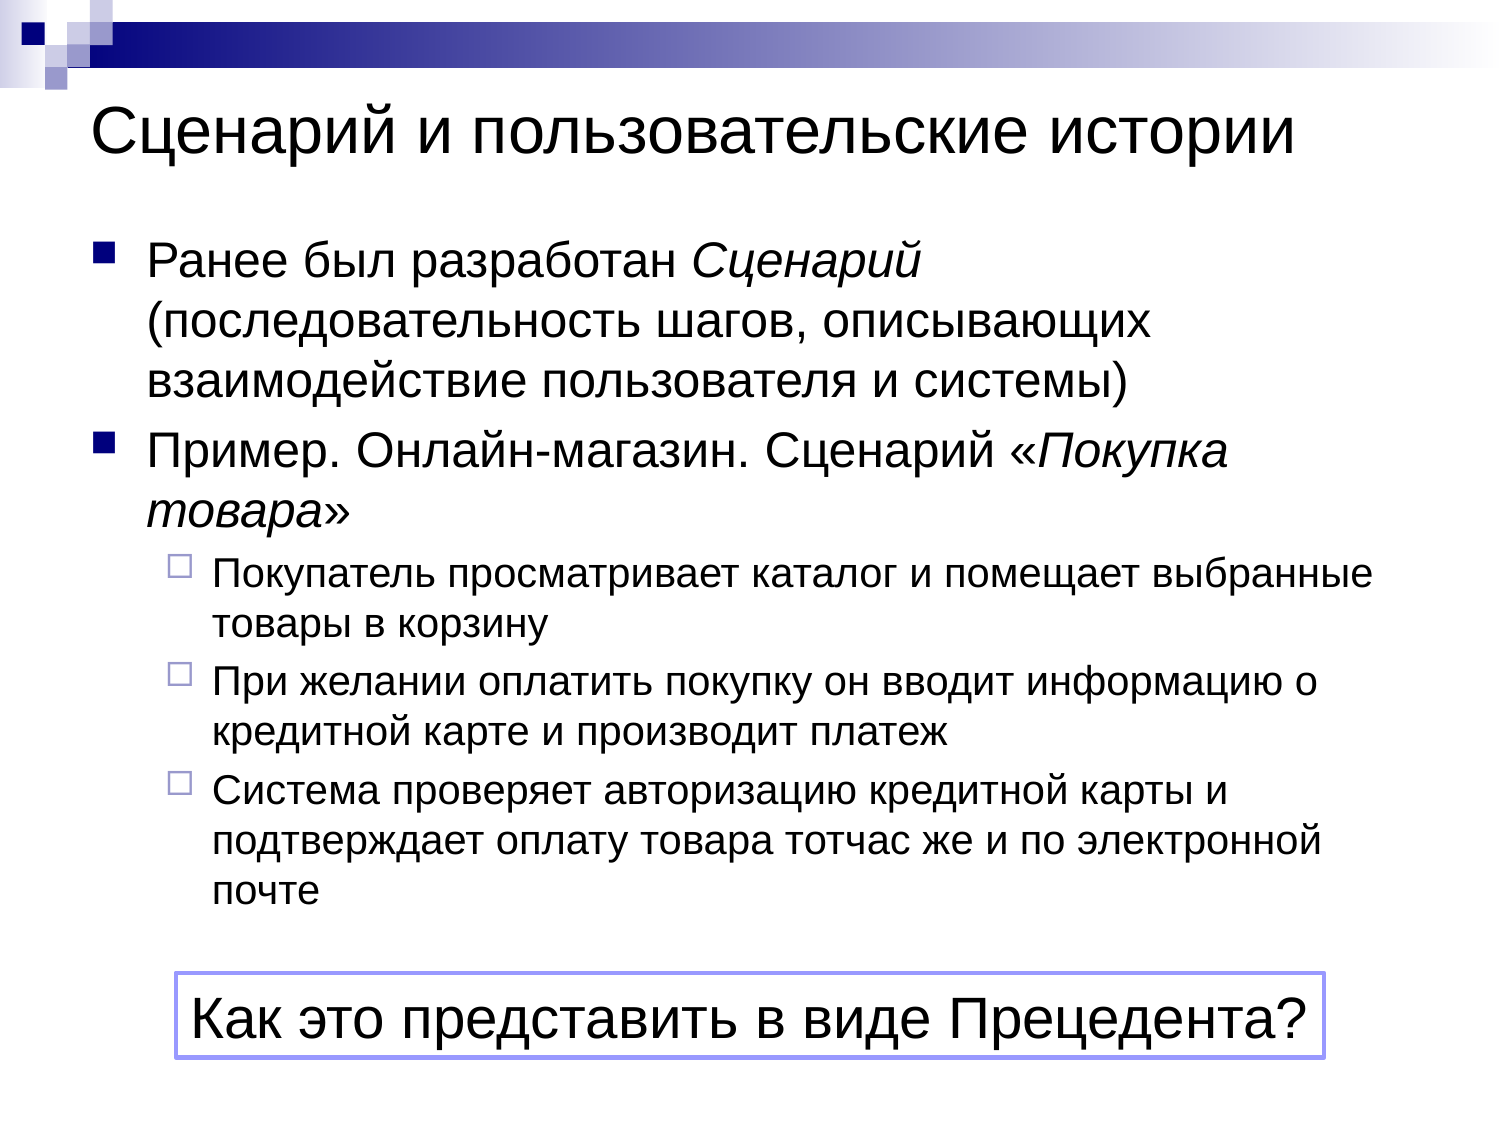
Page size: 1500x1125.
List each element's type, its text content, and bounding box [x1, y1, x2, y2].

title Сценарий и пользовательские истории [75, 66, 1425, 188]
list Ранее был разработан Сценарий (последовательность шагов, описывающих взаимодействие пользователя и системы) Пример. Онлайн-магазин. Сценарий «Покупка товара» Покупатель просматривает каталог и помещает выбранные товары в корзину При желании оплатить покупку он вводит информацию о кредитной карте и производит платеж Система проверяет авторизацию кредитной карты и подтверждает оплату товара тотчас же и по электронной почте [75, 219, 1425, 1028]
text_box Как это представить в виде Прецедента? [174, 971, 1326, 1060]
